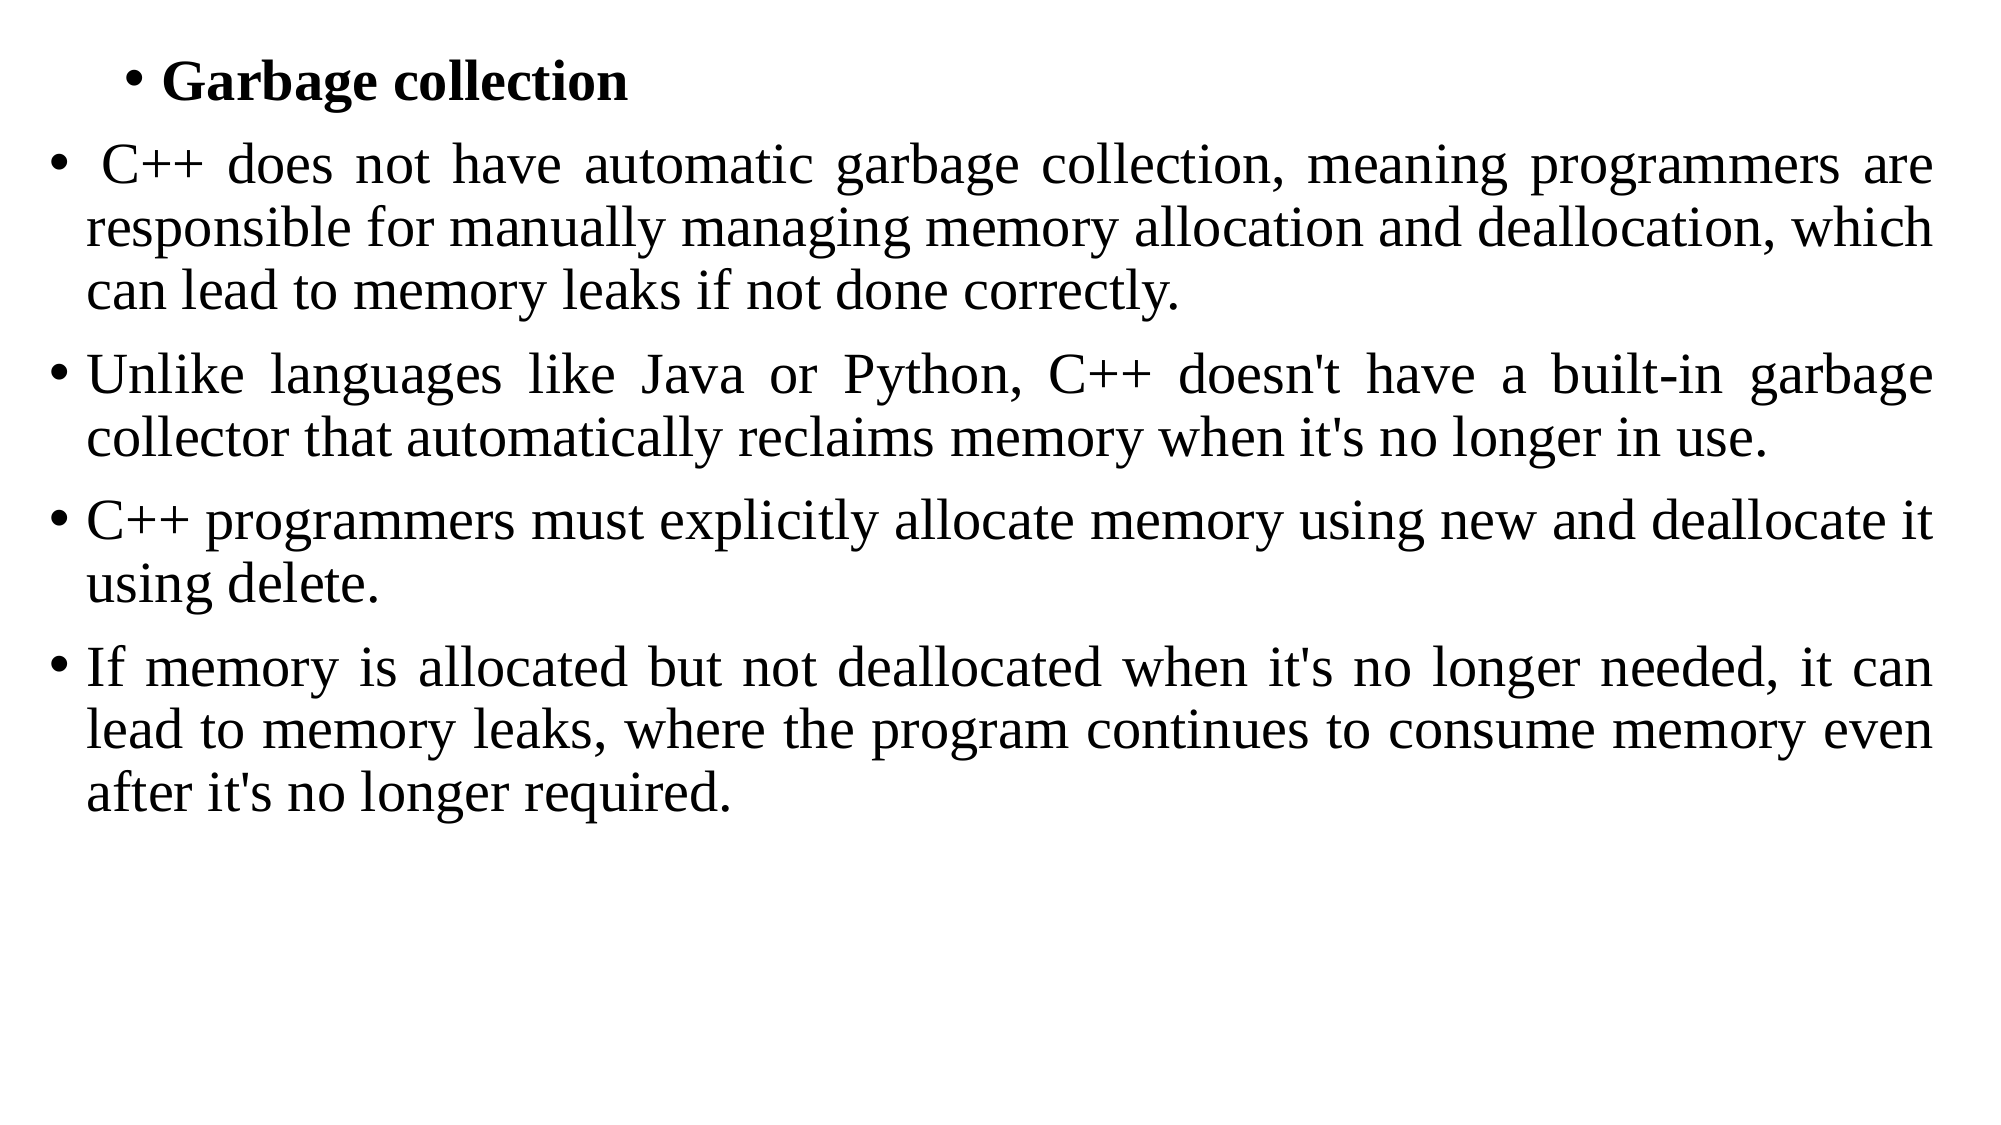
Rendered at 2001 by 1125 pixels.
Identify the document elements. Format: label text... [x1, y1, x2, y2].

list Garbage collection C++ does not have automatic garbage collection, meaning programmers are responsible for manually managing memory allocation and deallocation, which can lead to memory leaks if not done correctly. Unlike languages like Java or Python, C++ doesn't have a built-in garbage collector that automatically reclaims memory when it's no longer in use. C++ programmers must explicitly allocate memory using new and deallocate it using delete. If memory is allocated but not deallocated when it's no longer needed, it can lead to memory leaks, where the program continues to consume memory even after it's no longer required. [34, 42, 1950, 1096]
